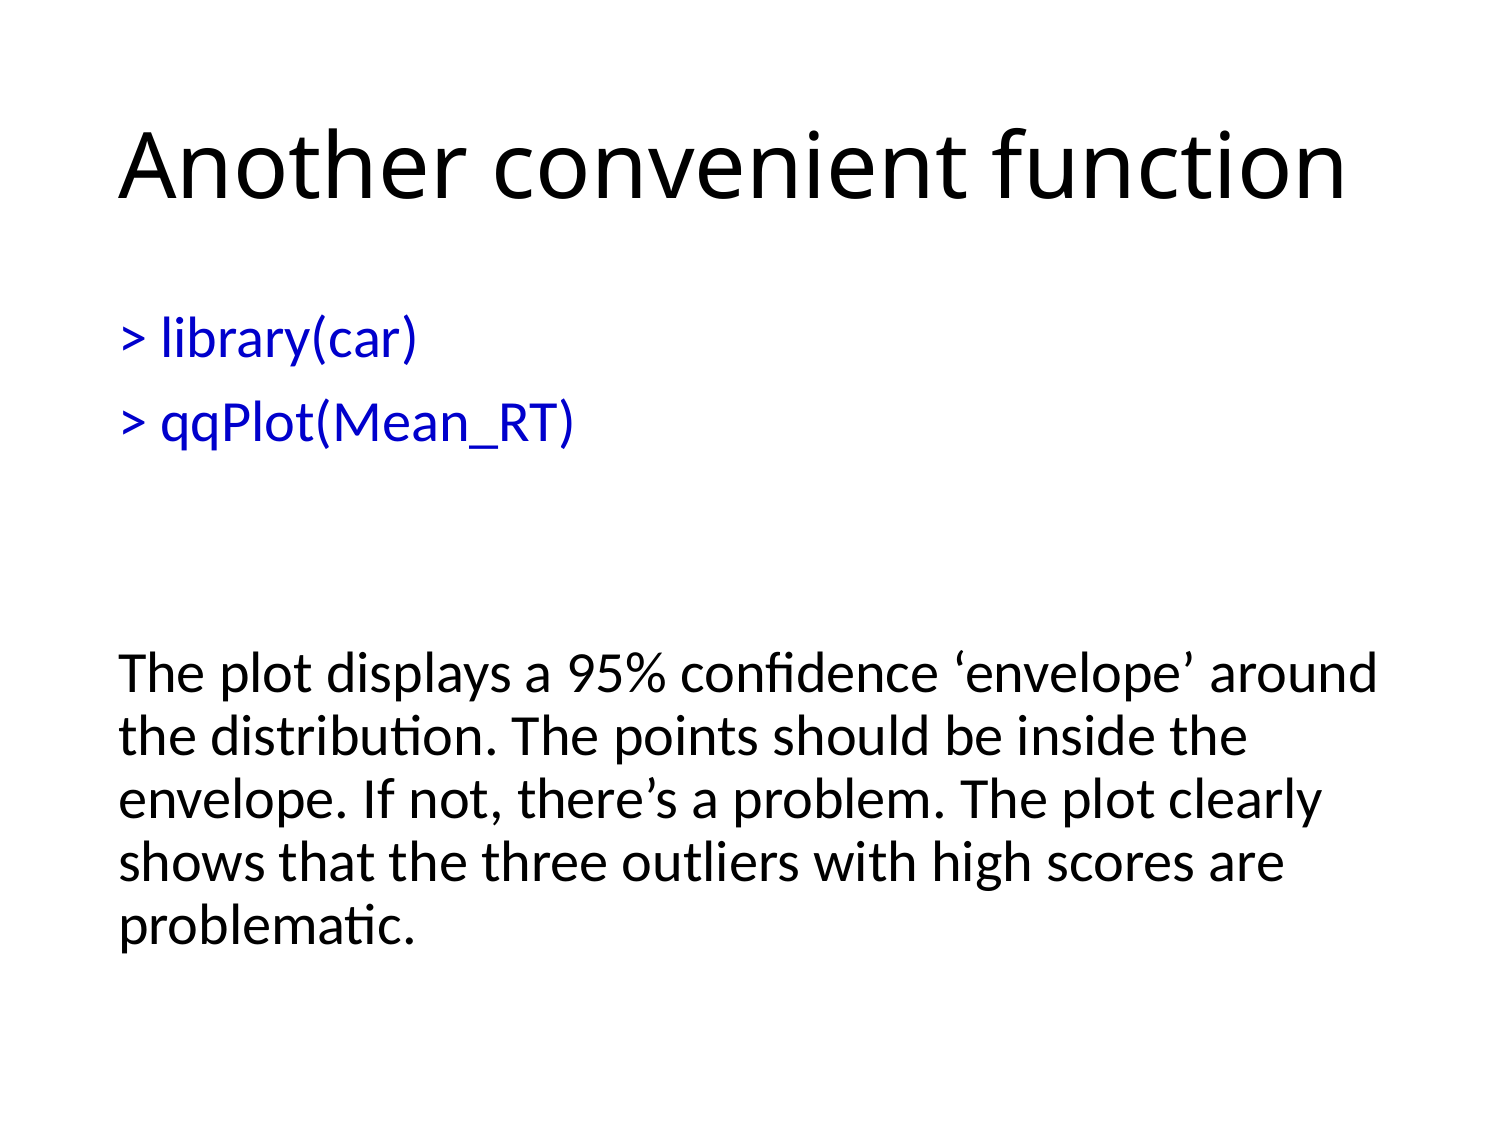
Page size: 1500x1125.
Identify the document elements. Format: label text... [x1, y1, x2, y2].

list > library(car) > qqPlot(Mean_RT) The plot displays a 95% confidence ‘envelope’ around the distribution. The points should be inside the envelope. If not, there’s a problem. The plot clearly shows that the three outliers with high scores are problematic. [103, 299, 1397, 1014]
title Another convenient function [103, 59, 1397, 278]
